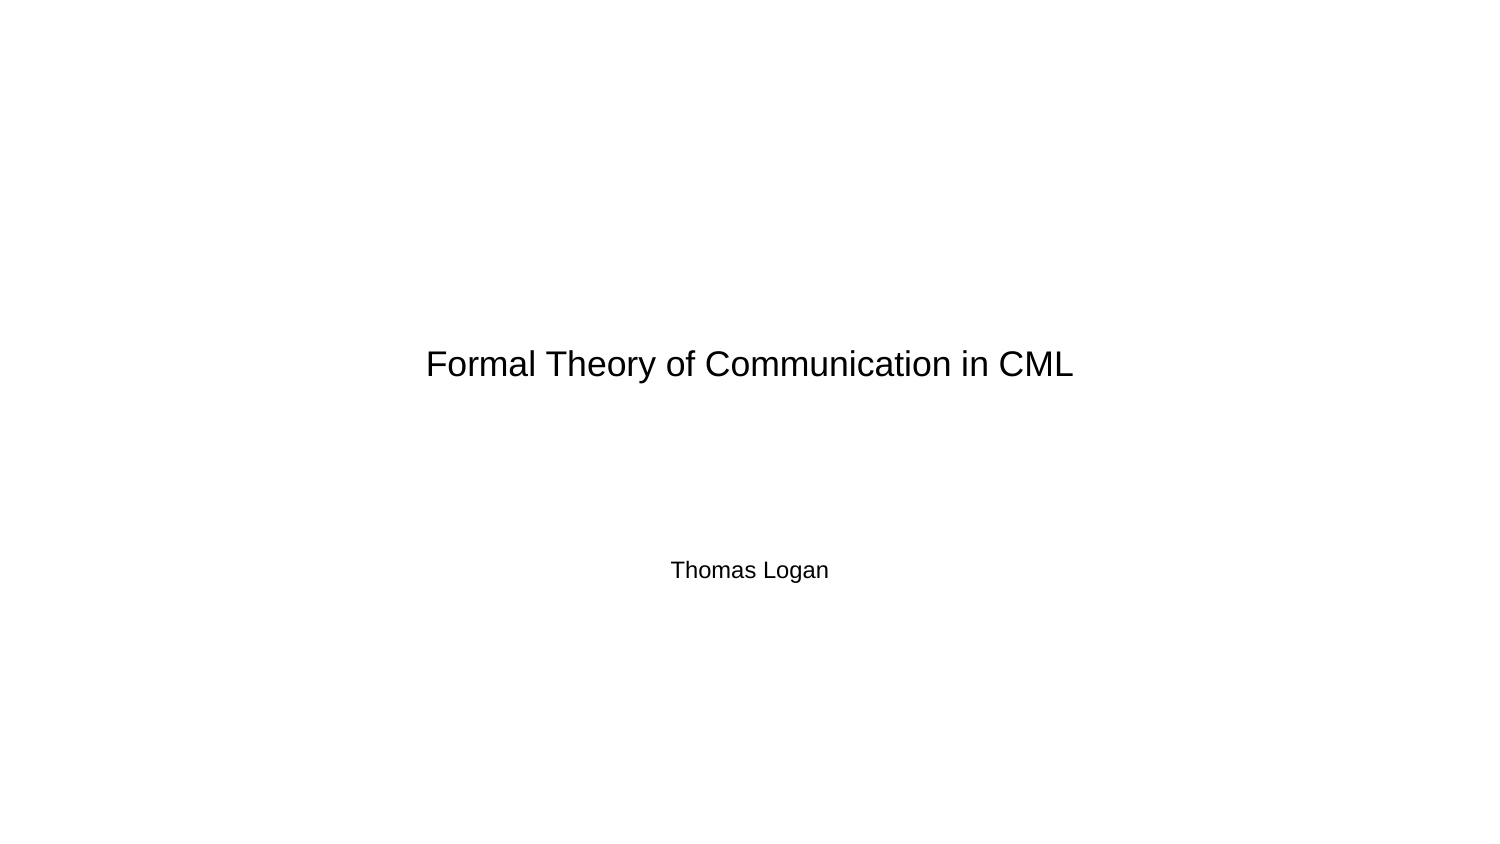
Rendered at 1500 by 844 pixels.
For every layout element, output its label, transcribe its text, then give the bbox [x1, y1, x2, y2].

subtitle Formal Theory of Communication in CML Thomas Logan [0, 69, 1500, 595]
